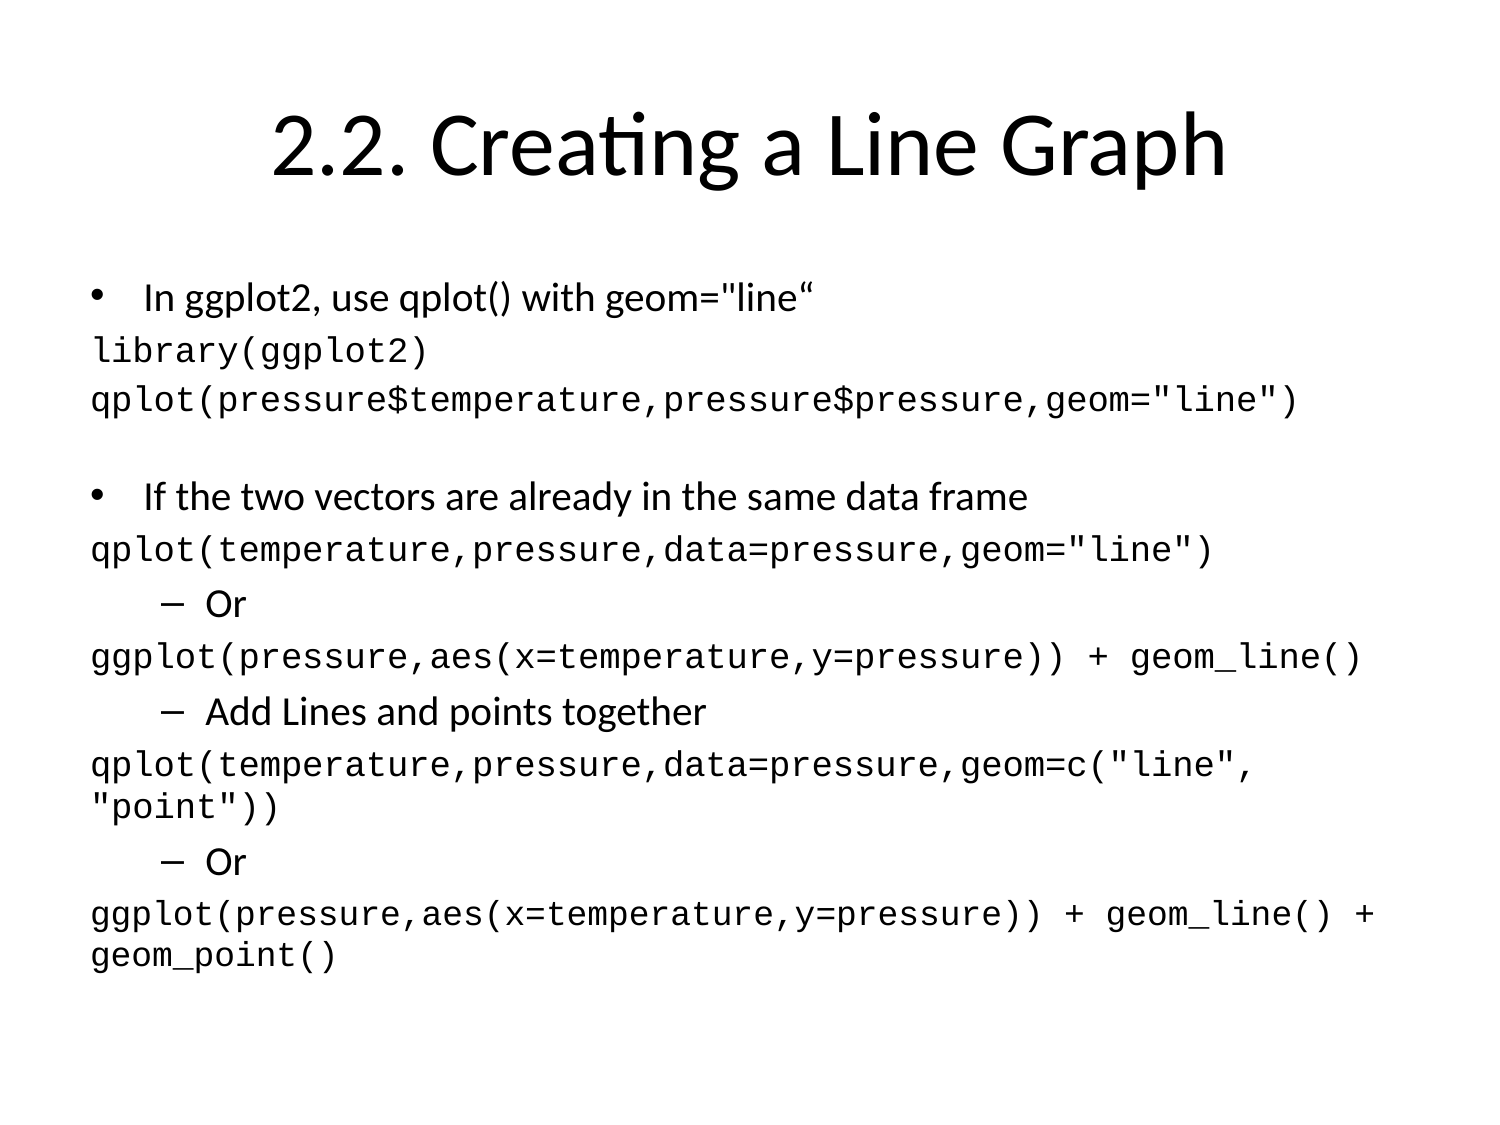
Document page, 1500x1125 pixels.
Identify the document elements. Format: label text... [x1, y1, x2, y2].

list In ggplot2, use qplot() with geom="line“ library(ggplot2) qplot(pressure$temperature,pressure$pressure,geom="line") If the two vectors are already in the same data frame qplot(temperature,pressure,data=pressure,geom="line") Or ggplot(pressure,aes(x=temperature,y=pressure)) + geom_line() Add Lines and points together qplot(temperature,pressure,data=pressure,geom=c("line", "point")) Or ggplot(pressure,aes(x=temperature,y=pressure)) + geom_line() + geom_point() [75, 262, 1425, 1005]
title 2.2. Creating a Line Graph [75, 45, 1425, 233]
